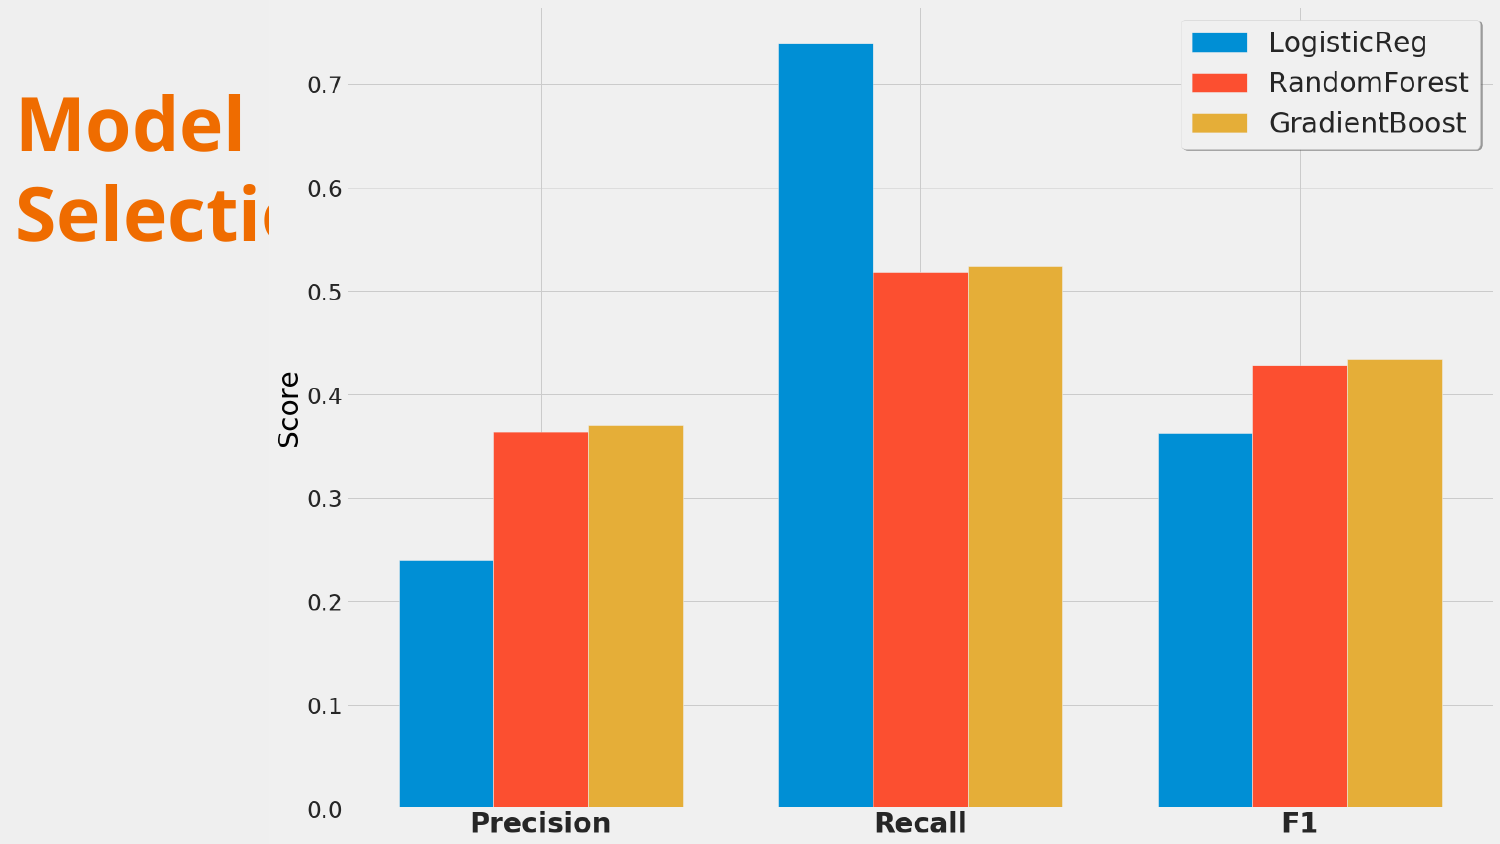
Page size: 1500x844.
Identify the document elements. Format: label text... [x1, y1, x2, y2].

title Model Selection [0, 61, 264, 178]
picture [269, 0, 1500, 844]
